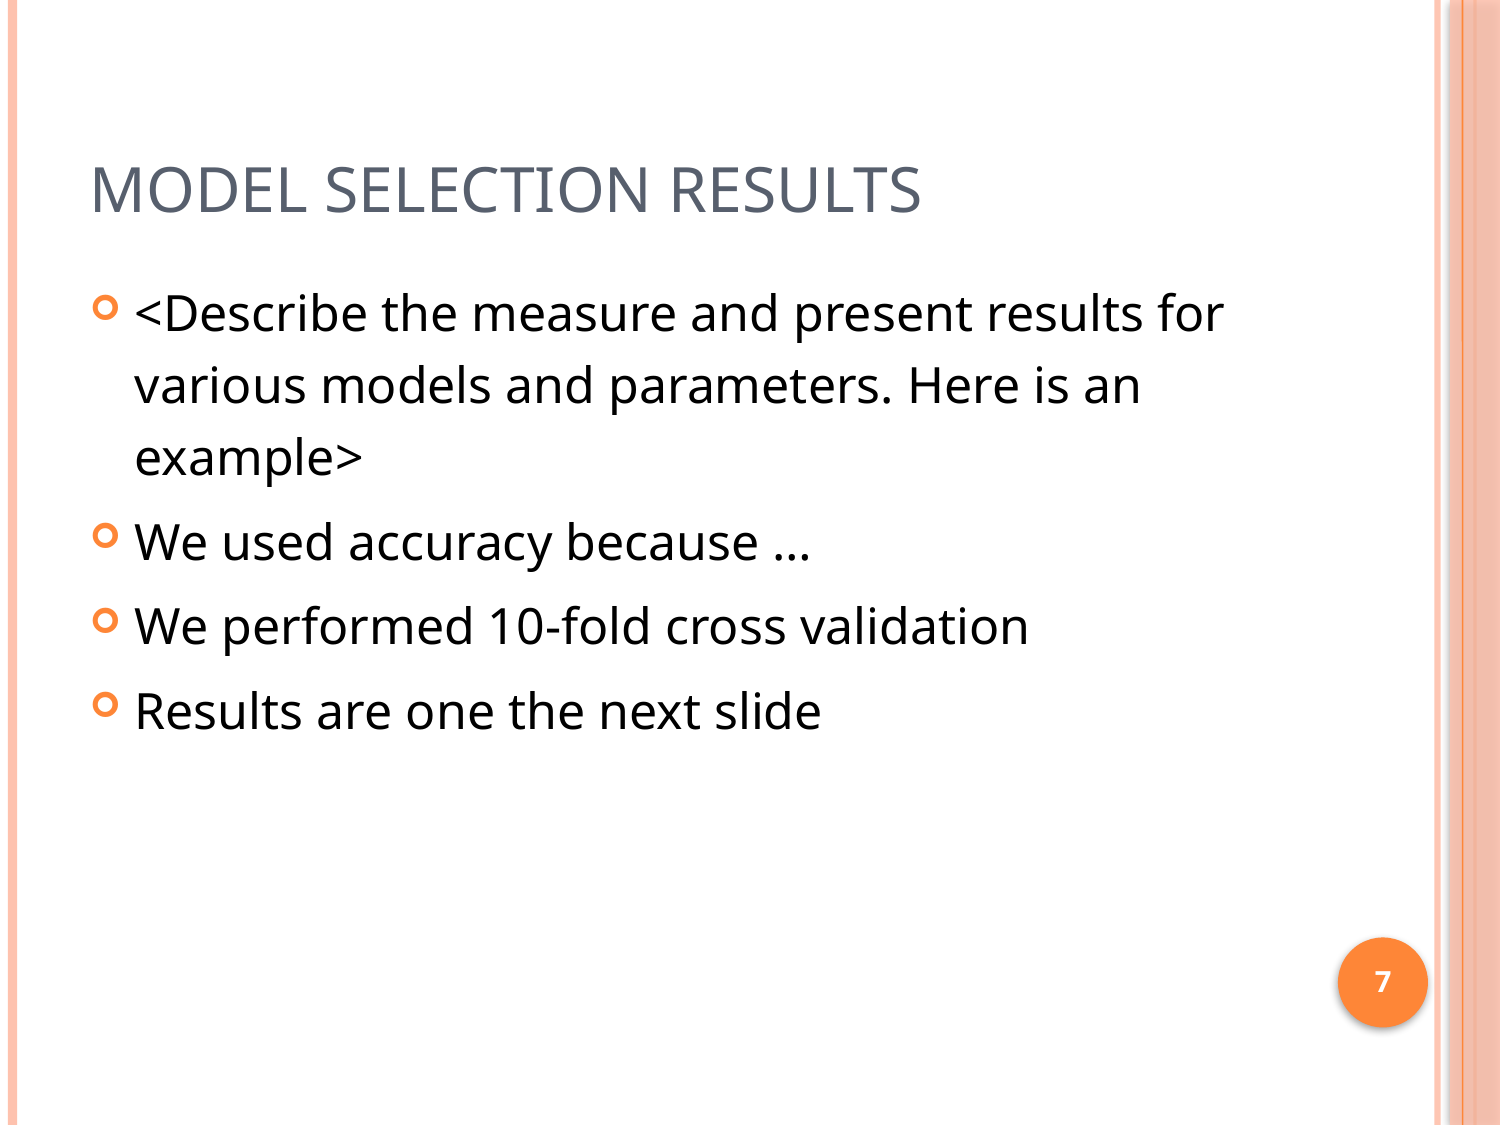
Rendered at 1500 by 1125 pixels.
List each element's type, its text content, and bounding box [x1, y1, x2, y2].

list <Describe the measure and present results for various models and parameters. Here is an example> We used accuracy because … We performed 10-fold cross validation Results are one the next slide [75, 262, 1300, 1062]
slide_number 7 [1333, 940, 1434, 1027]
title Model Selection Results [75, 45, 1300, 233]
